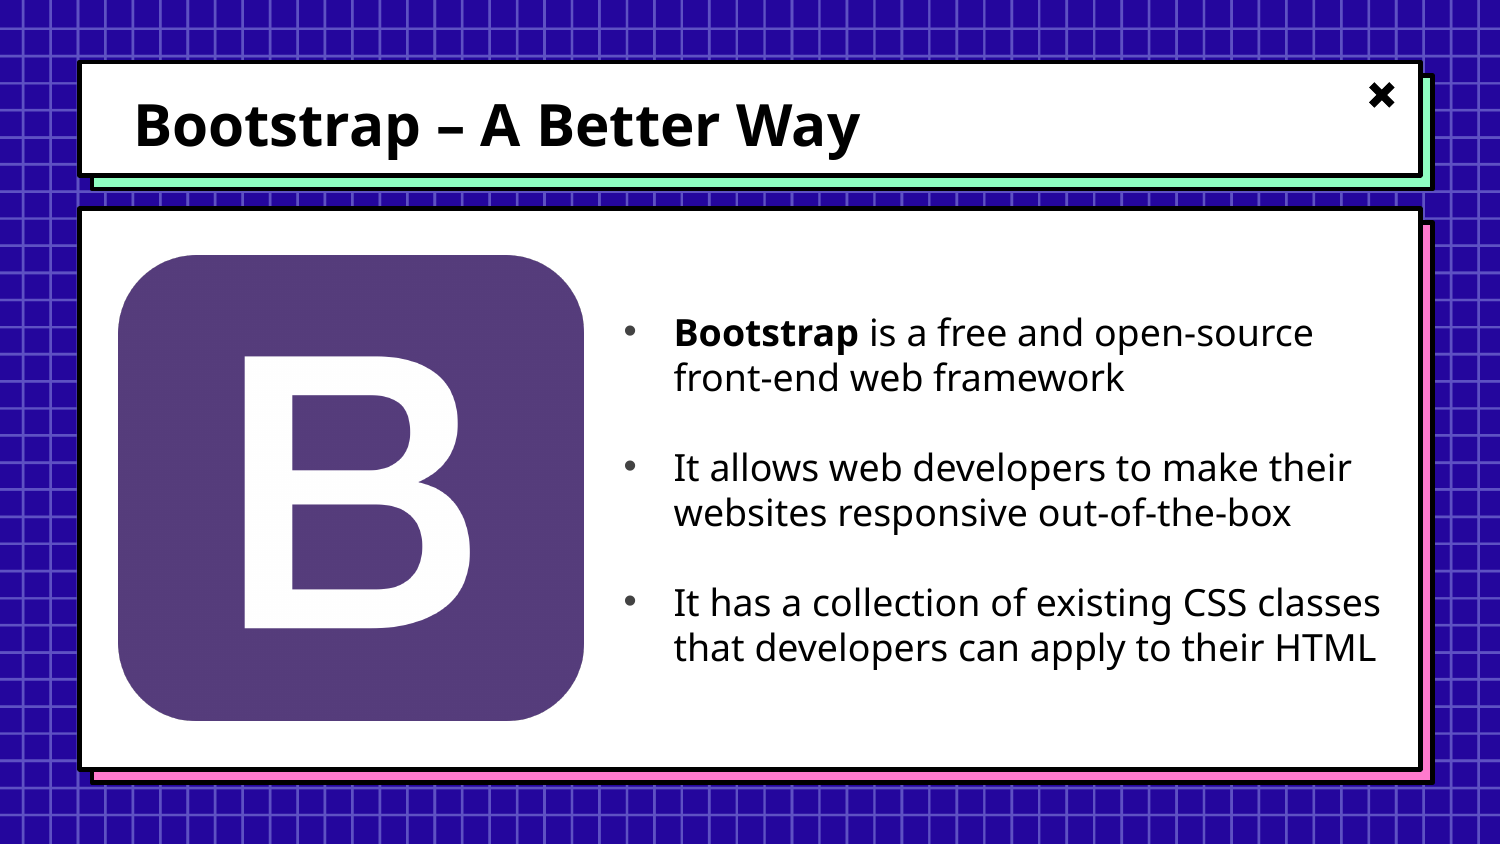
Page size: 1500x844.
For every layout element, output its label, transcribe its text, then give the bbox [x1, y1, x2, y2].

title Bootstrap – A Better Way [118, 72, 1382, 167]
picture [0, 0, 1500, 844]
list Bootstrap is a free and open-source front-end web framework It allows web developers to make their websites responsive out-of-the-box It has a collection of existing CSS classes that developers can apply to their HTML [583, 221, 1416, 756]
